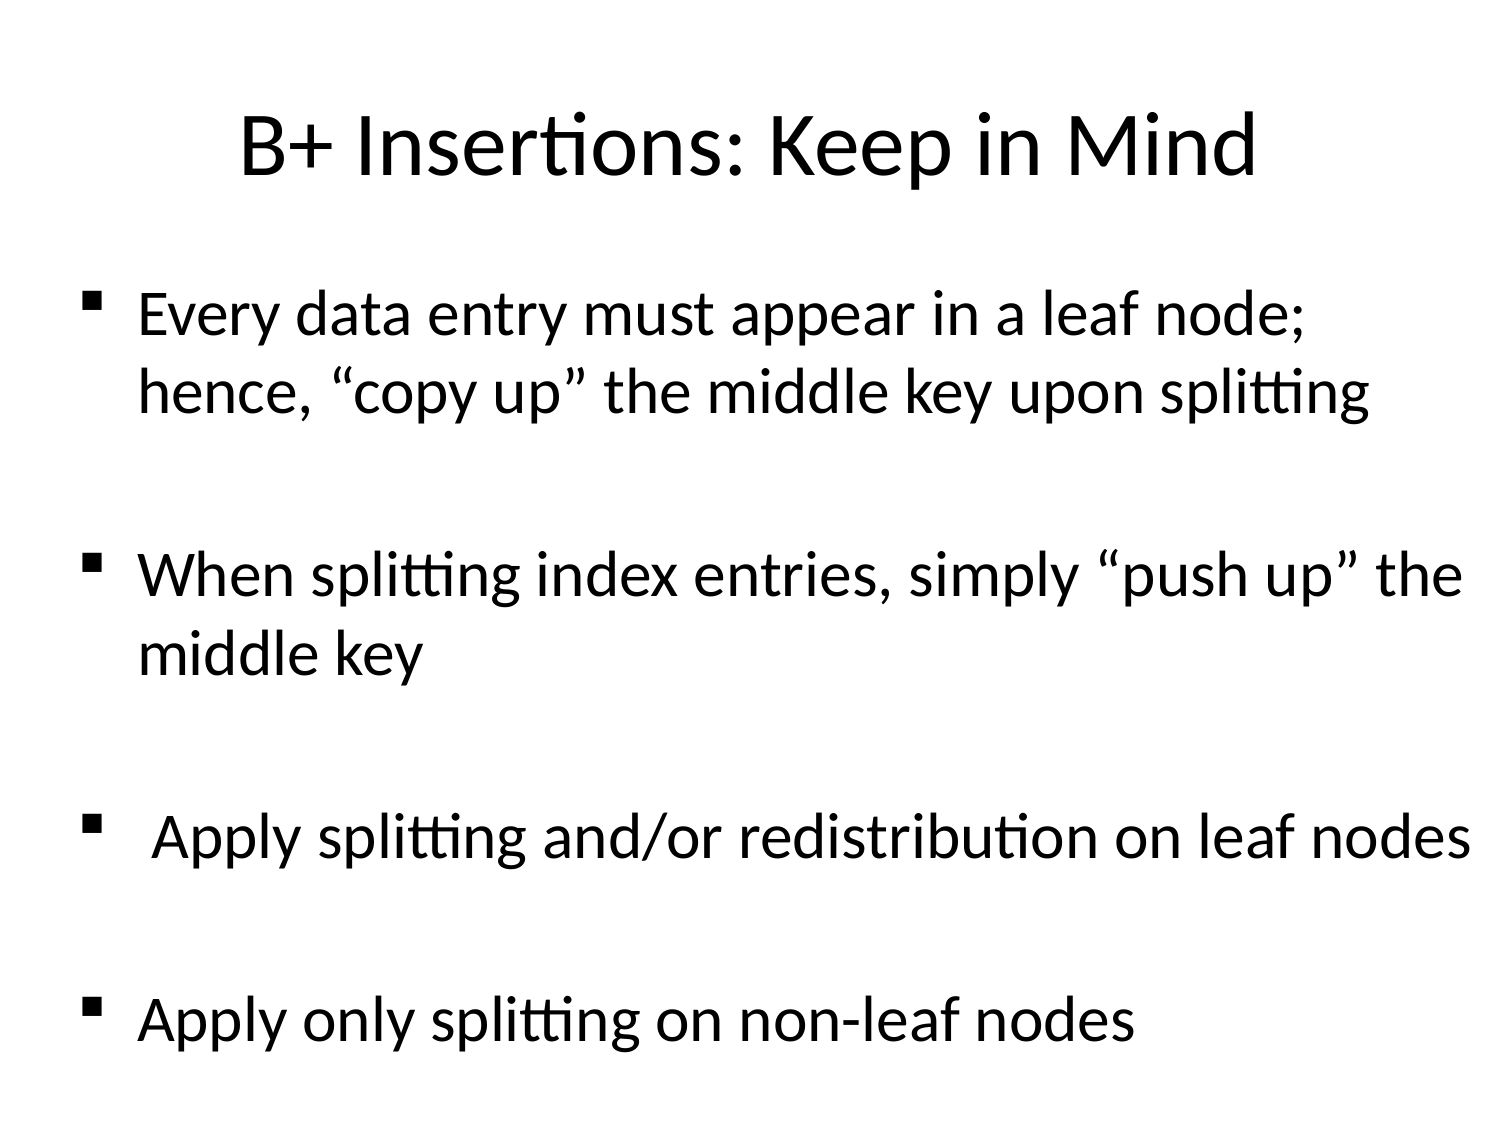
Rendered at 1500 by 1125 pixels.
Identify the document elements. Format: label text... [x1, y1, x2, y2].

list Every data entry must appear in a leaf node; hence, “copy up” the middle key upon splitting When splitting index entries, simply “push up” the middle key Apply splitting and/or redistribution on leaf nodes Apply only splitting on non-leaf nodes [62, 262, 1488, 1075]
title B+ Insertions: Keep in Mind [75, 45, 1425, 233]
